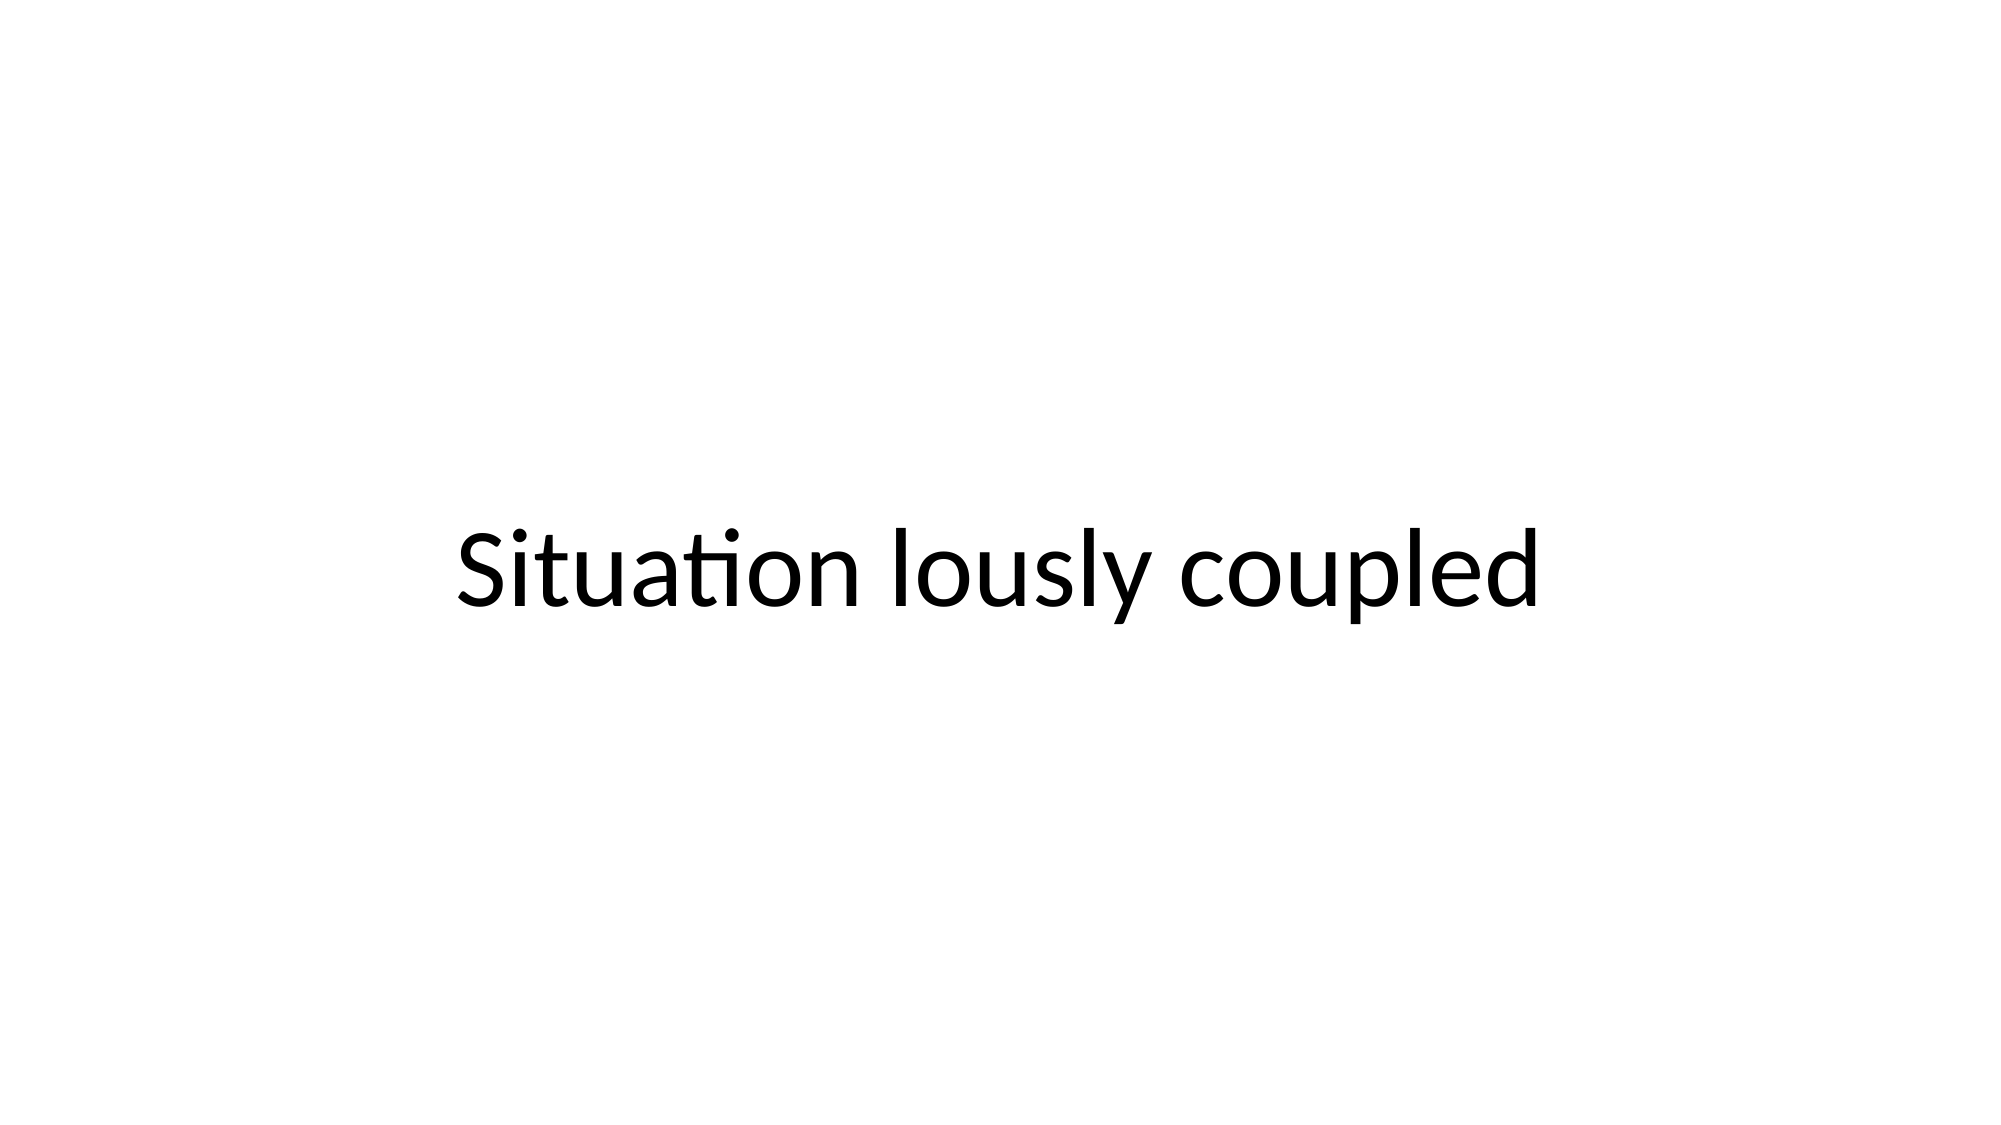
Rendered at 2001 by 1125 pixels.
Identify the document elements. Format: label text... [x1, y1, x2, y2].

text_box Situation lously coupled [348, 486, 1652, 637]
